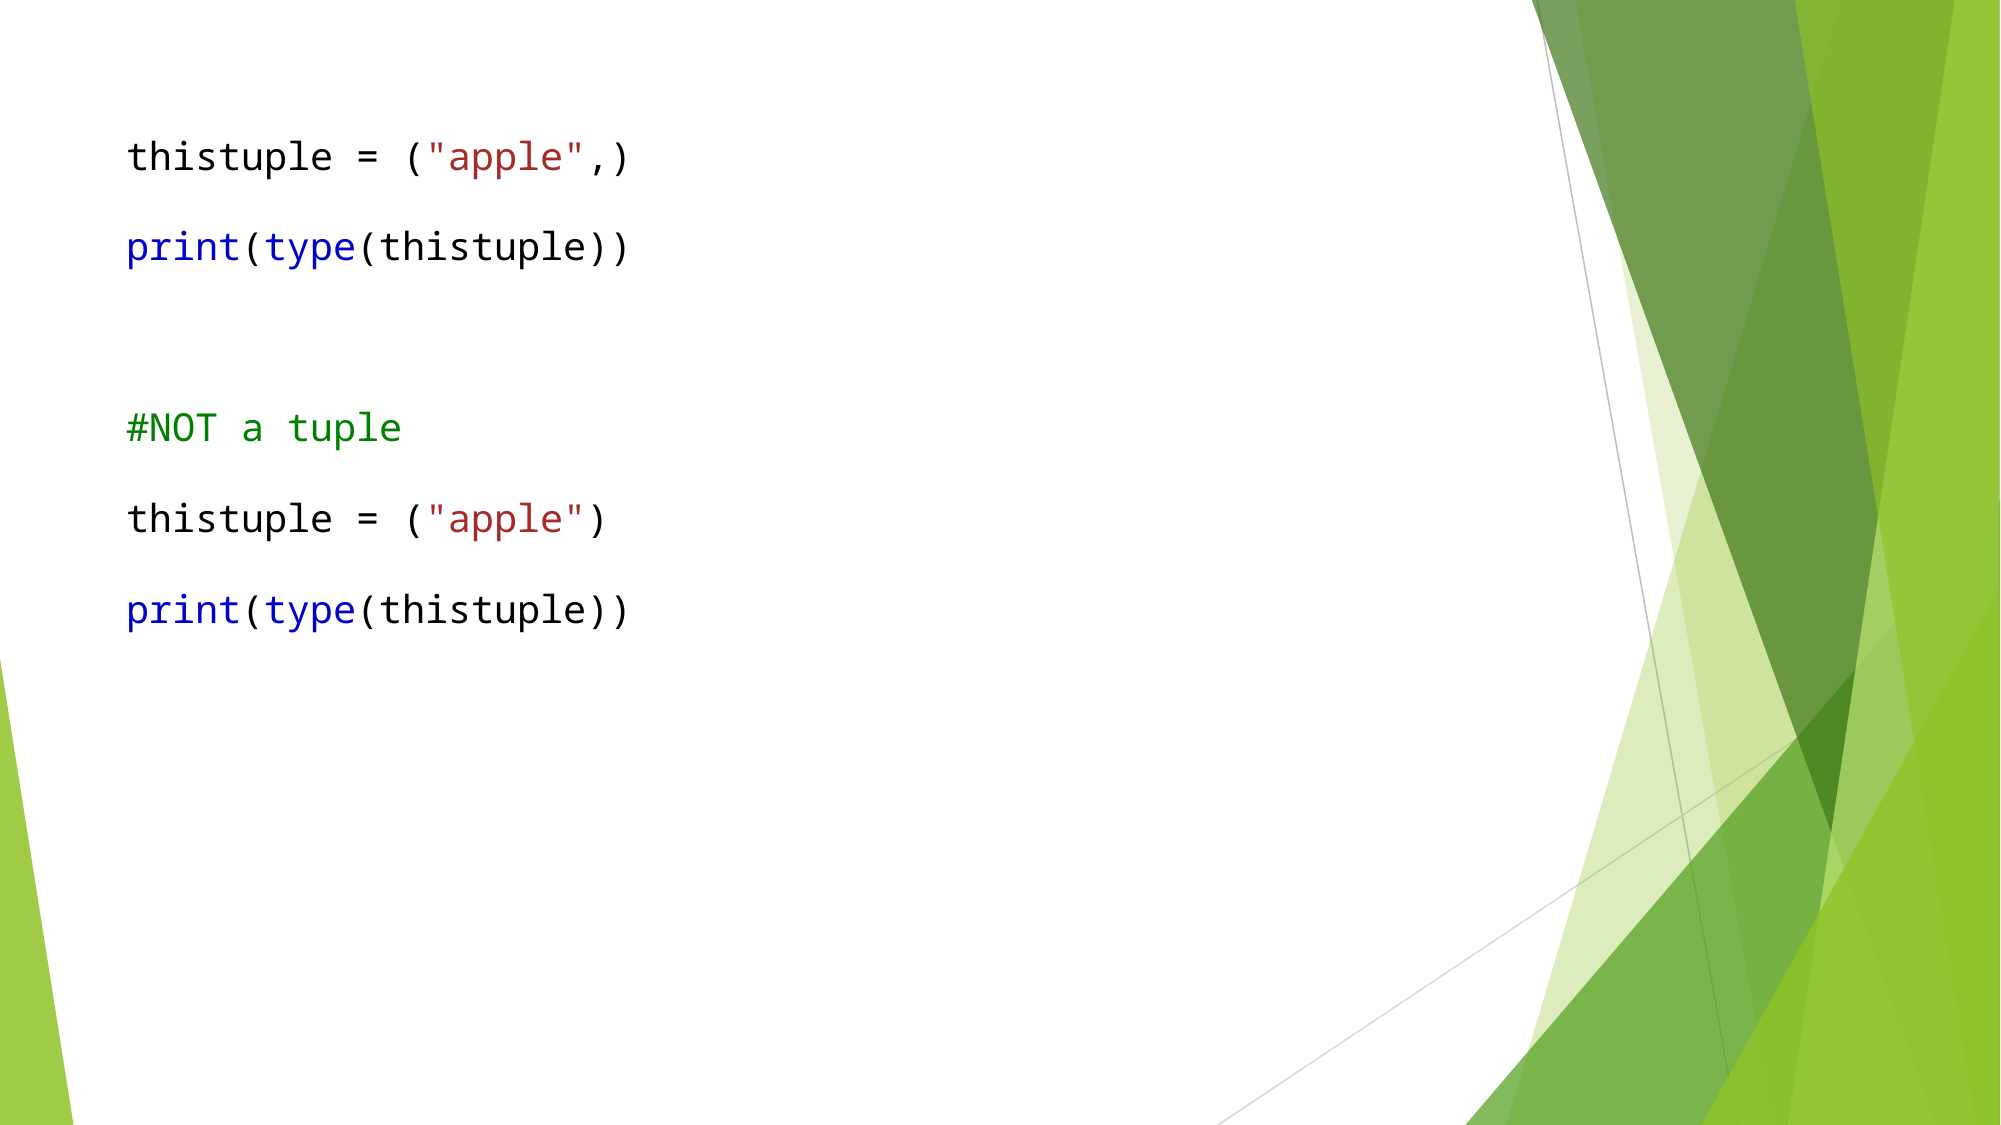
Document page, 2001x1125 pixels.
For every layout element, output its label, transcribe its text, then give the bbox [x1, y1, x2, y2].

list thistuple = ("apple",) print(type(thistuple)) #NOT a tuple thistuple = ("apple") print(type(thistuple)) [111, 117, 1522, 992]
